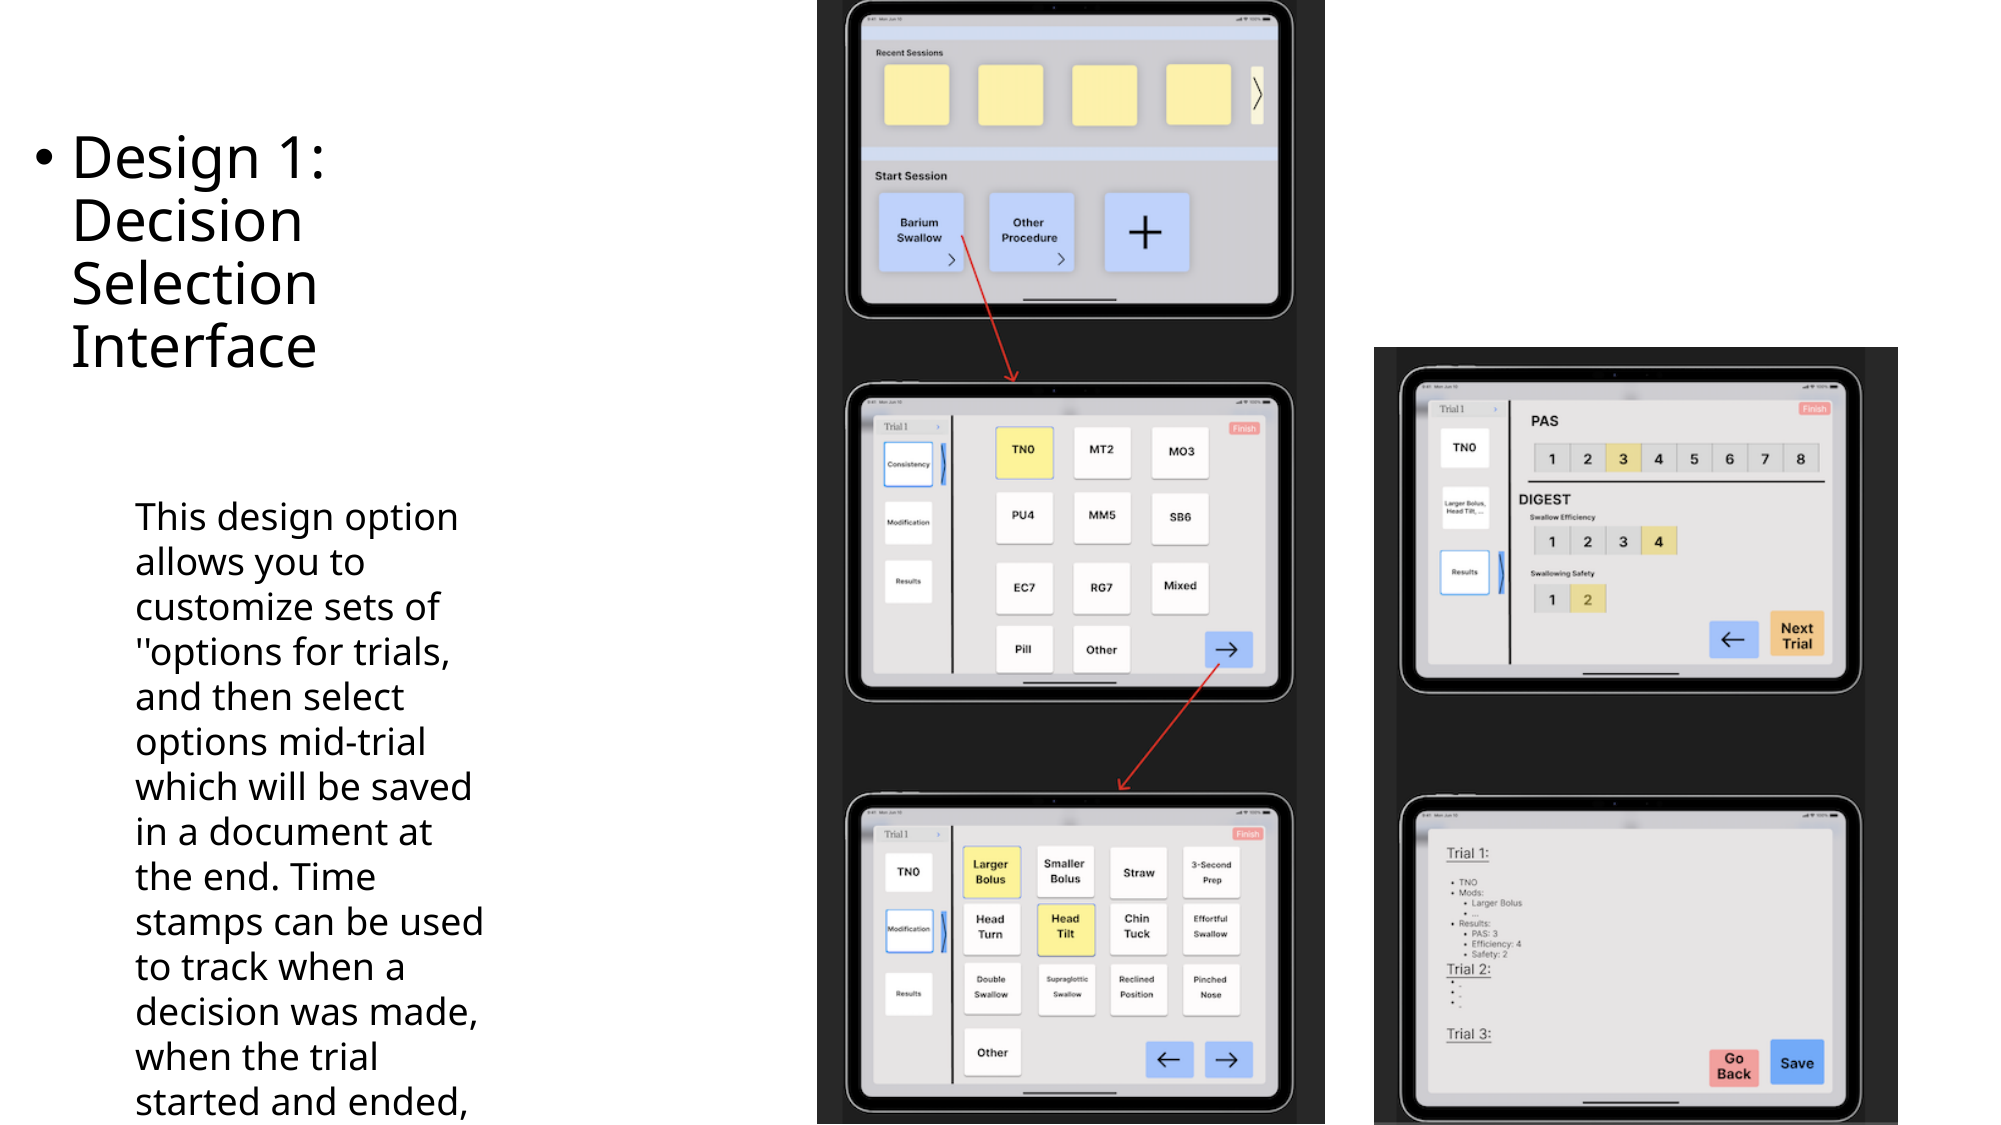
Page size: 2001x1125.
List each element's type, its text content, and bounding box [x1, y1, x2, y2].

text_box Design 1: Decision Selection Interface [19, 120, 388, 562]
picture [816, 0, 1325, 1125]
text_box This design option allows you to customize sets of ''options for trials, and then select options mid-trial which will be saved in a document at the end. Time stamps can be used to track when a decision was made, when the trial started and ended, etc. [120, 485, 513, 1125]
picture [1373, 346, 1898, 1125]
